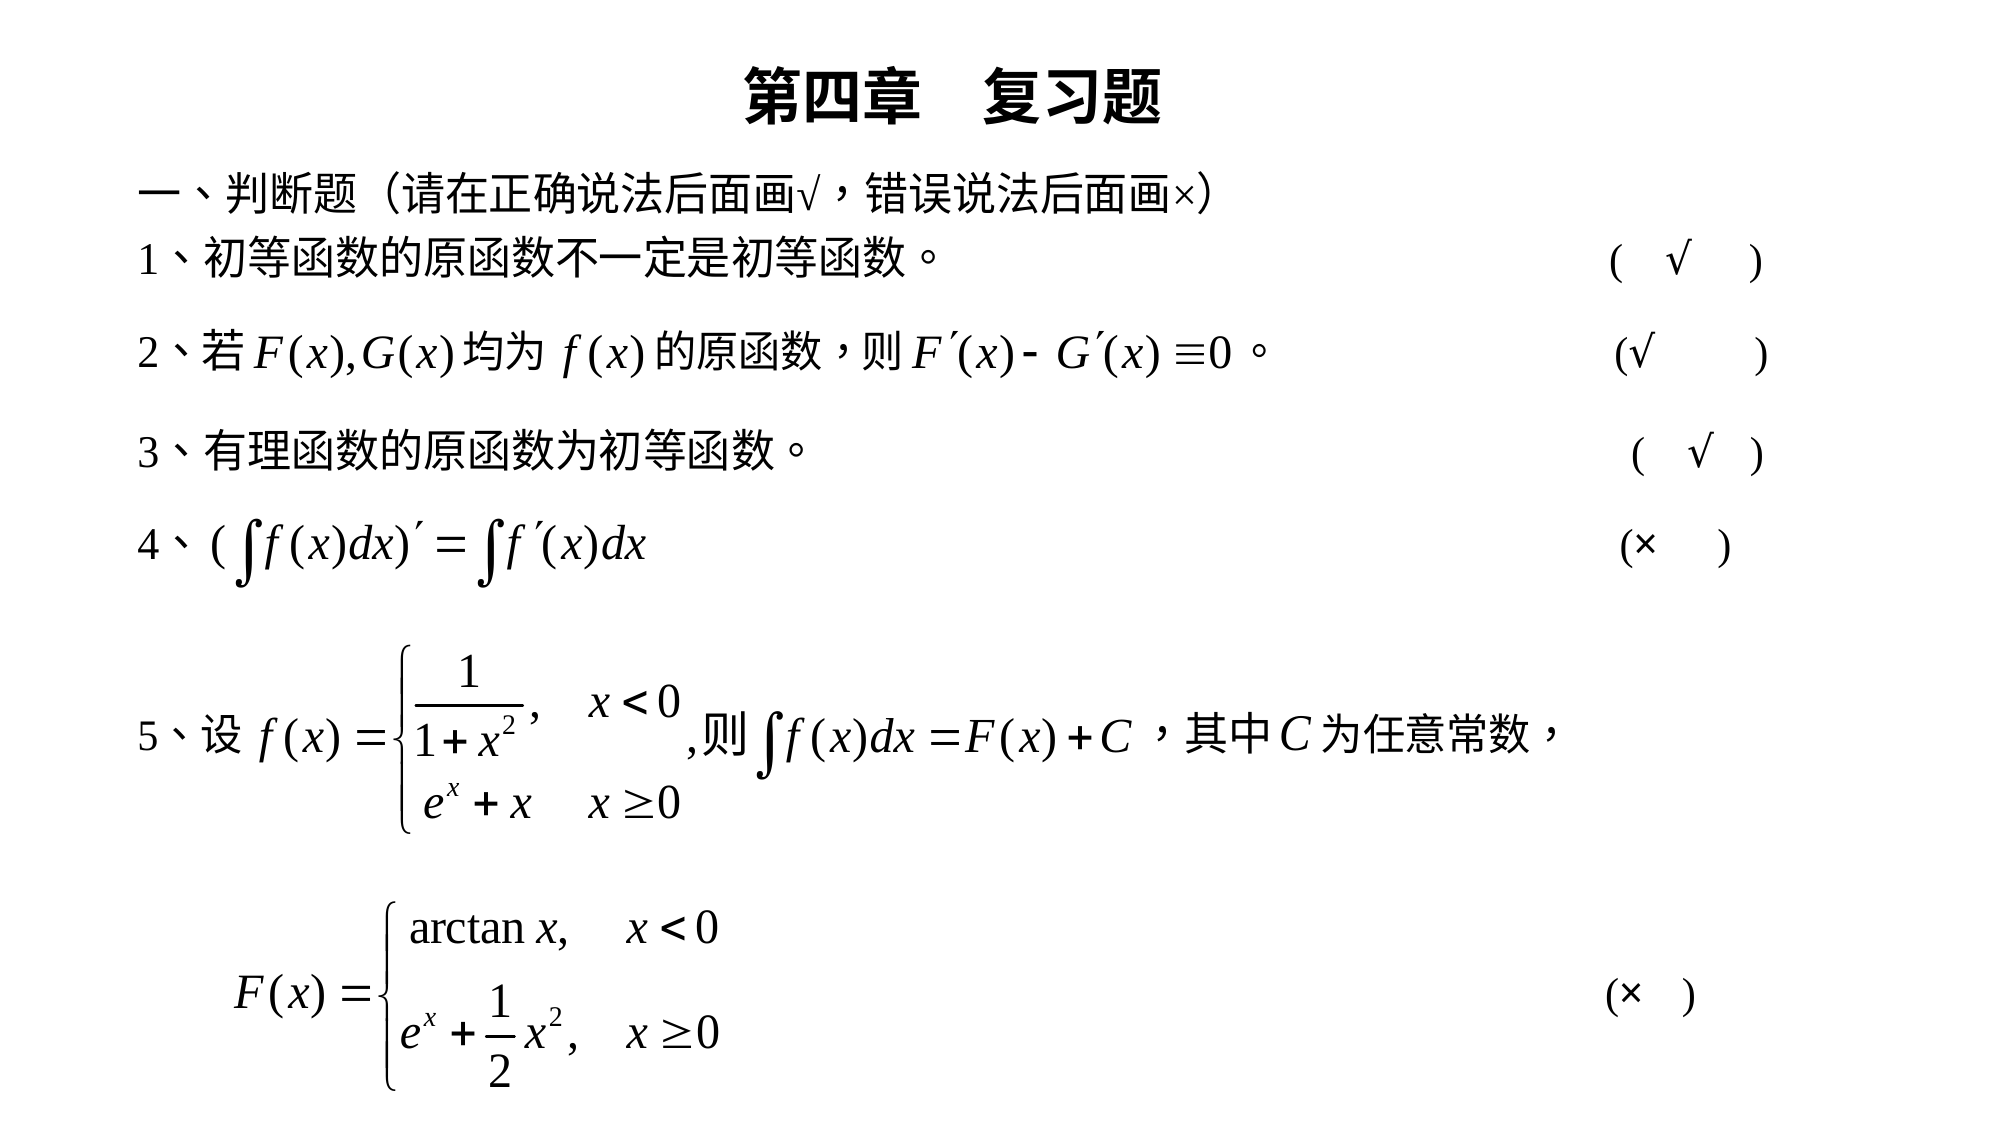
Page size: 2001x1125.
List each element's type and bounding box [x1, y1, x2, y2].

list [137, 33, 1768, 1125]
